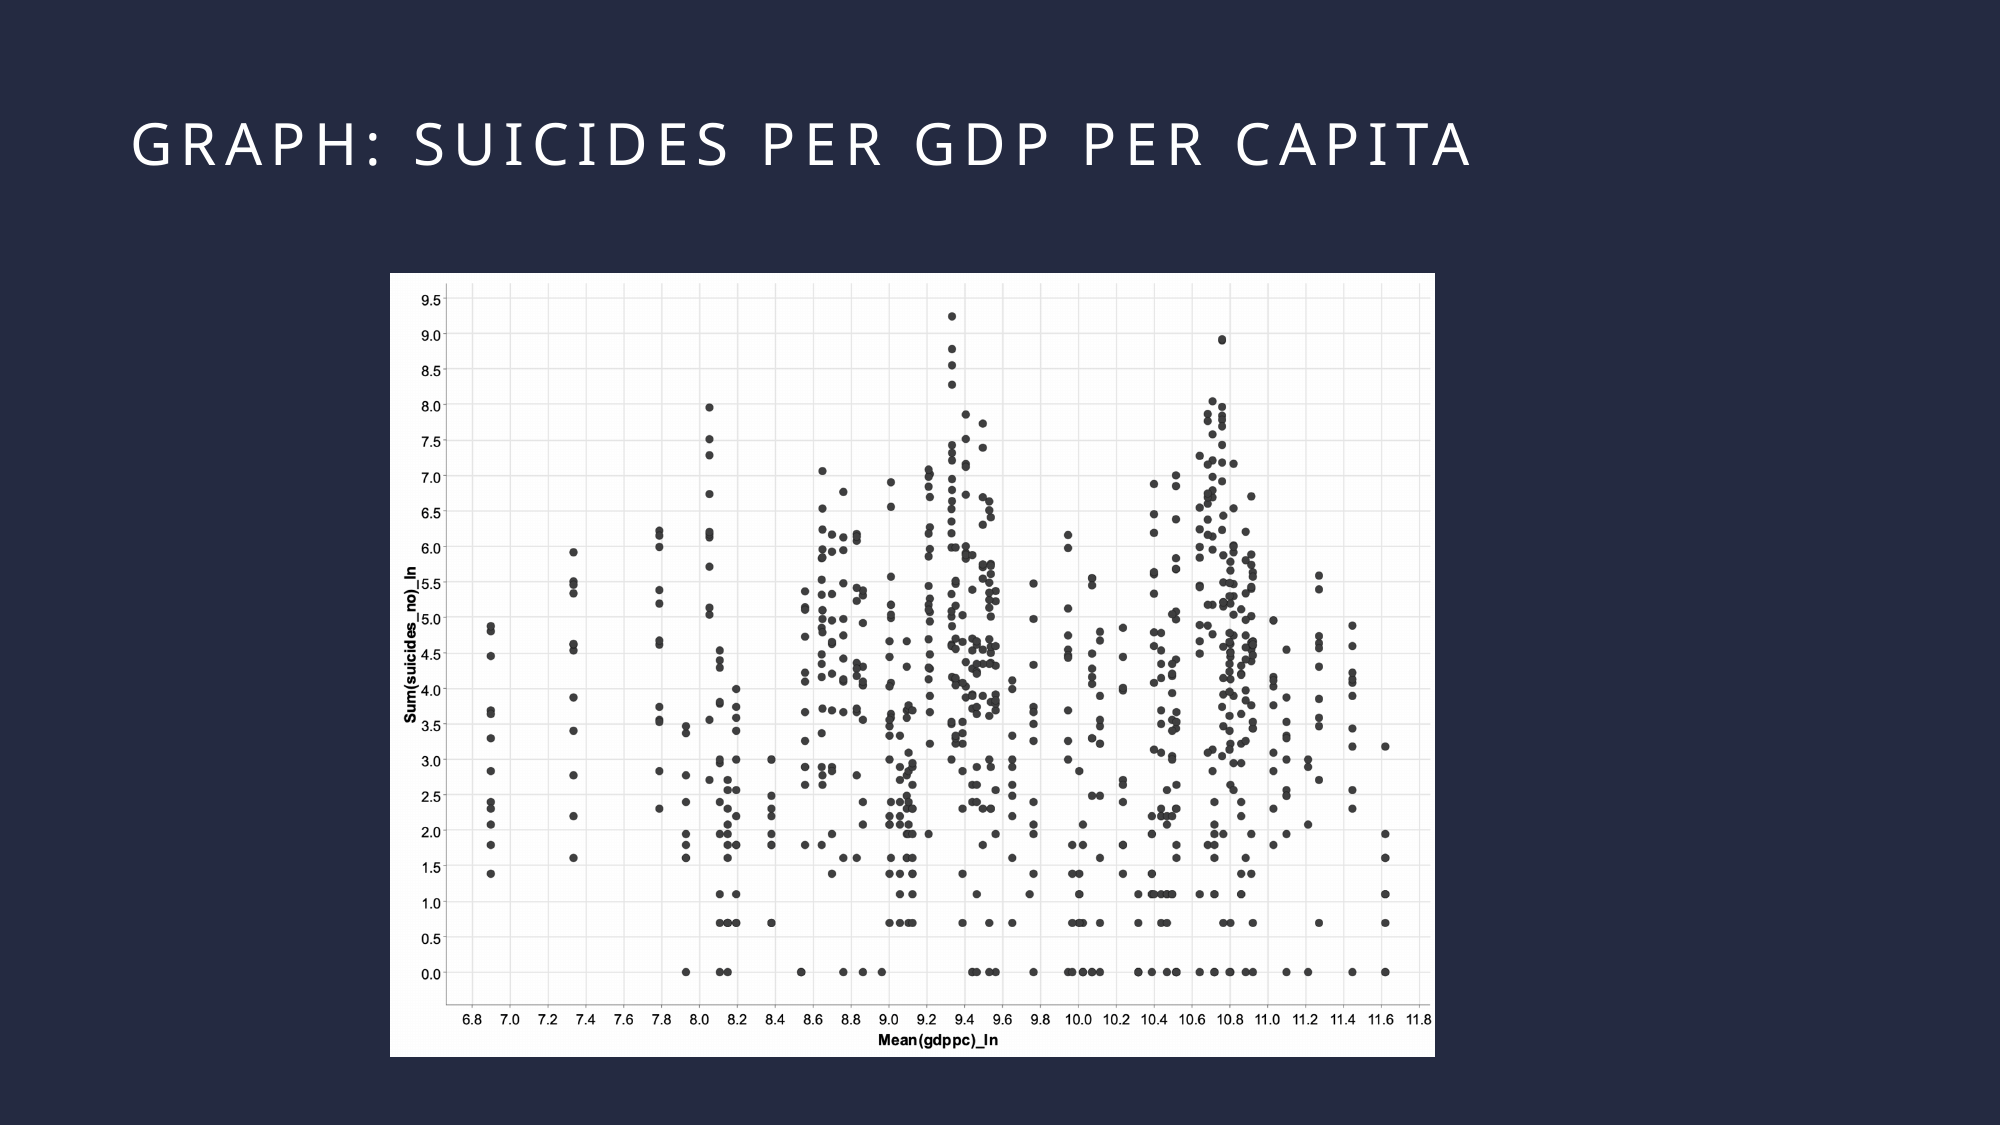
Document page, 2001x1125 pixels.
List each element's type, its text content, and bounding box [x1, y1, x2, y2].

title GRAph: Suicides PEr gdp per capita [130, 107, 1916, 274]
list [390, 273, 1436, 1057]
